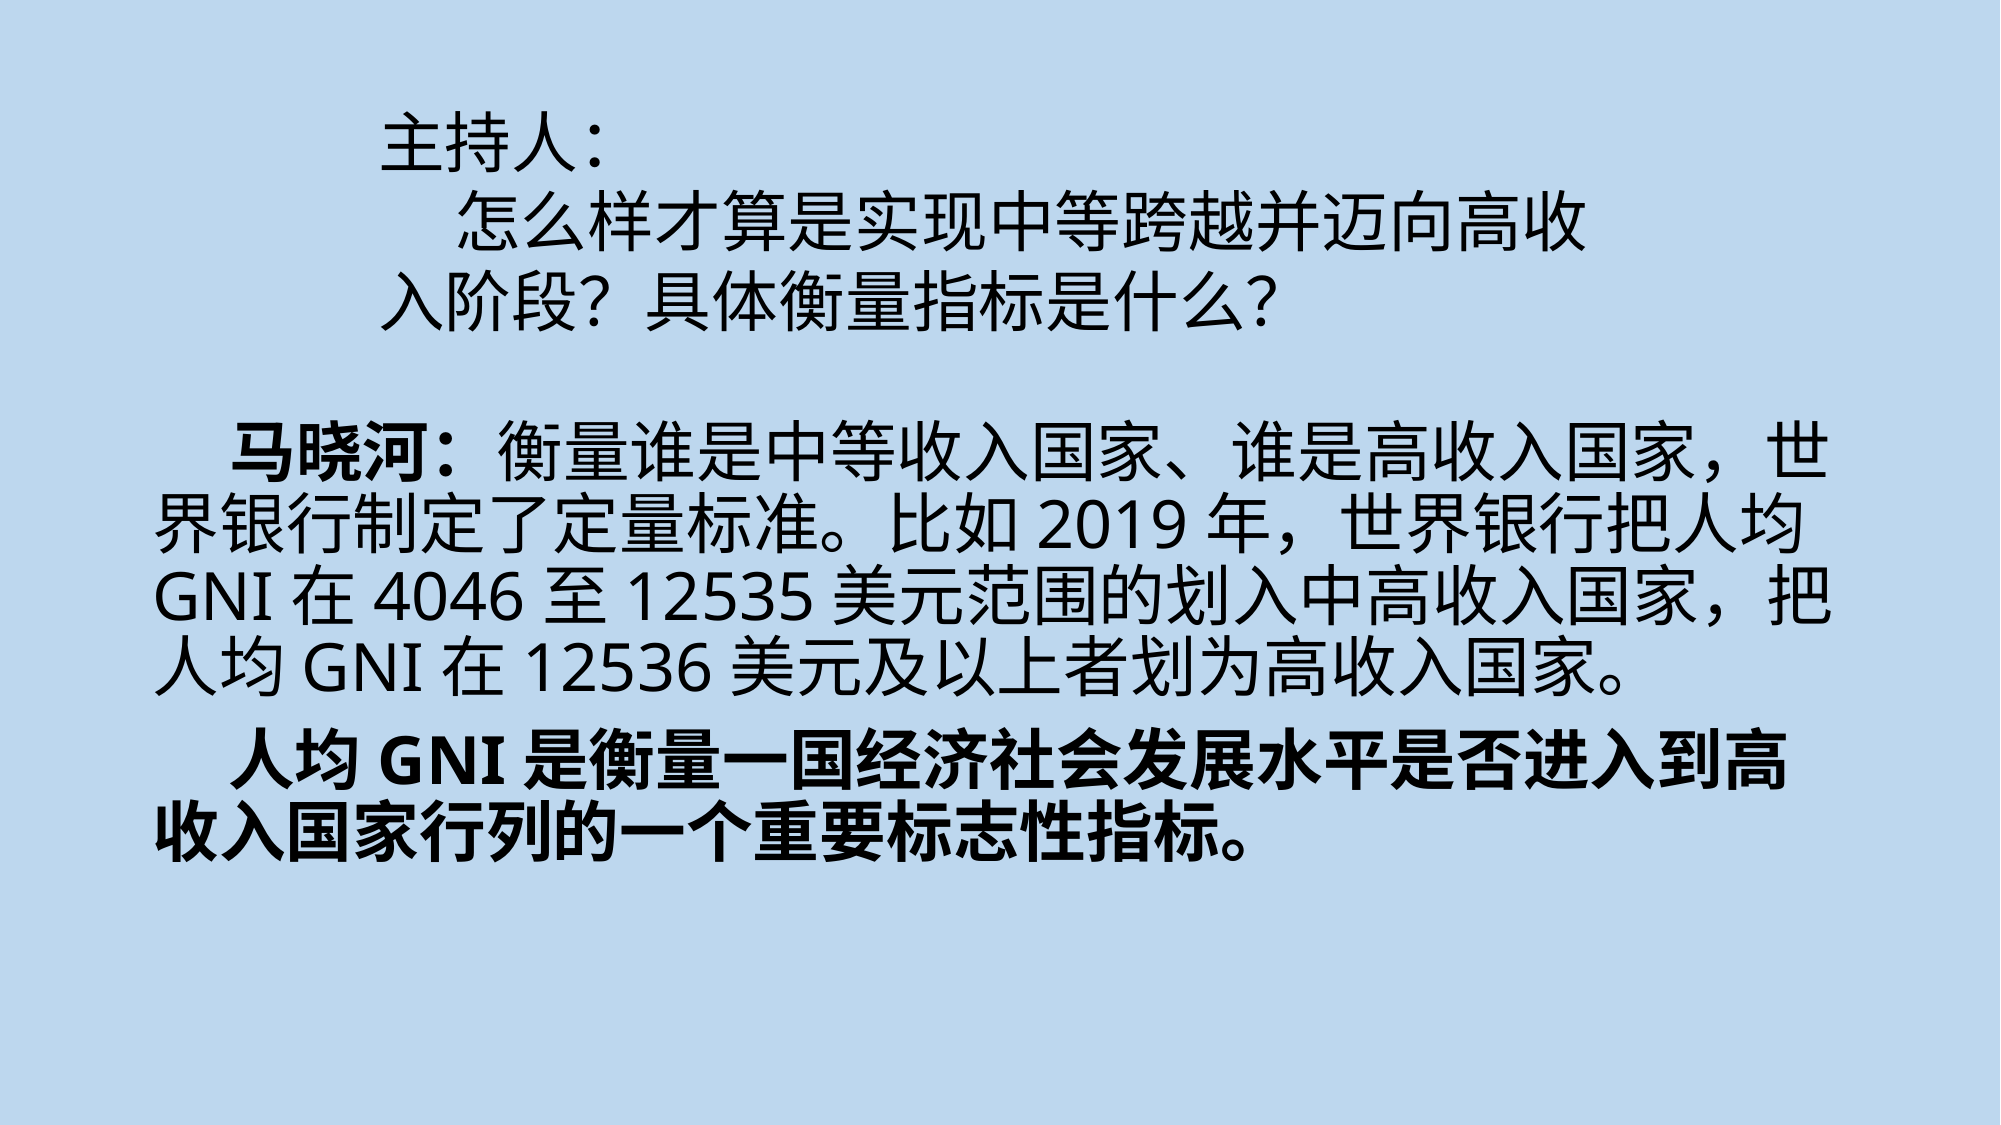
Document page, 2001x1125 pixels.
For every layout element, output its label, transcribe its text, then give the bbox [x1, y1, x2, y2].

text_box 主持人： 怎么样才算是实现中等跨越并迈向高收入阶段？具体衡量指标是什么？ [363, 92, 1637, 348]
list 马晓河：衡量谁是中等收入国家、谁是高收入国家，世界银行制定了定量标准。比如2019年，世界银行把人均GNI在4046至12535美元范围的划入中高收入国家，把人均GNI在12536美元及以上者划为高收入国家。 人均GNI是衡量一国经济社会发展水平是否进入到高收入国家行列的一个重要标志性指标。 [137, 411, 1863, 1125]
